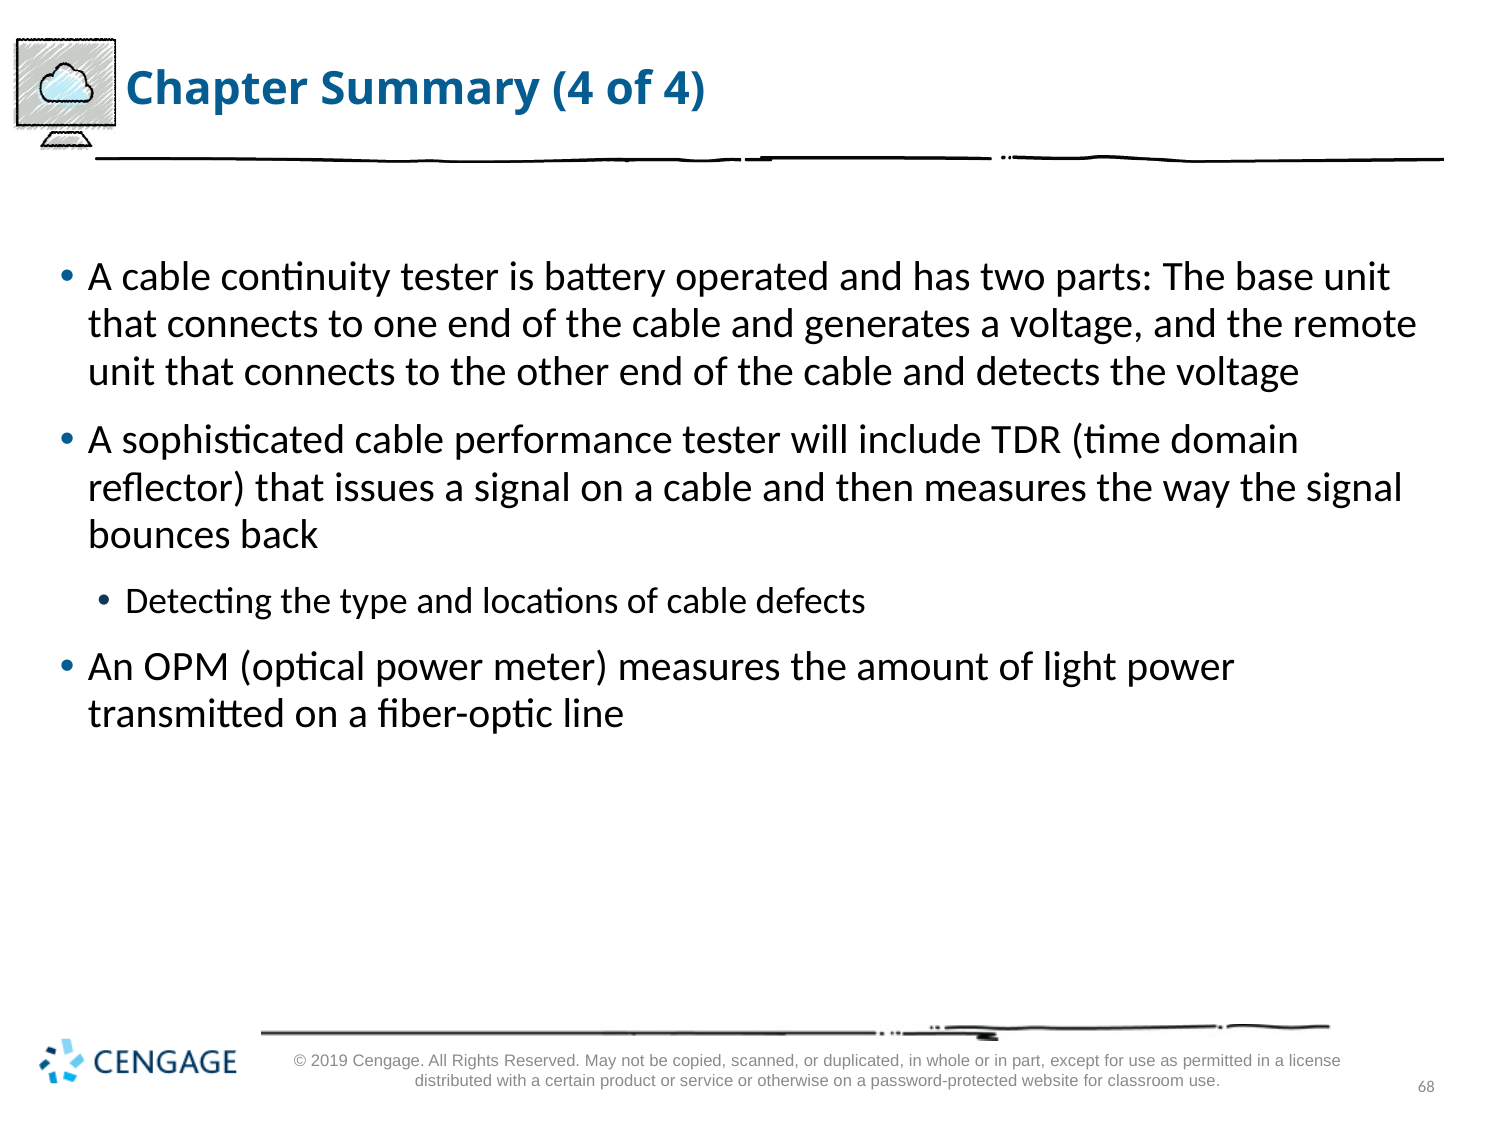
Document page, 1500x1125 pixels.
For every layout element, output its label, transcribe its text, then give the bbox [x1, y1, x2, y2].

footer © 2019 Cengage. All Rights Reserved. May not be copied, scanned, or duplicated, in whole or in part, except for use as permitted in a license distributed with a certain product or service or otherwise on a password-protected website for classroom use. [262, 1050, 1375, 1091]
picture [95, 155, 1444, 163]
title Chapter Summary (4 of 4) [125, 66, 1442, 116]
picture [13, 36, 117, 151]
list A cable continuity tester is battery operated and has two parts: The base unit that connects to one end of the cable and generates a voltage, and the remote unit that connects to the other end of the cable and detects the voltage A sophisticated cable performance tester will include T D R (time domain reflector) that issues a signal on a cable and then measures the way the signal bounces back Detecting the type and locations of cable defects An O P M (optical power meter) measures the amount of light power transmitted on a fiber-optic line [59, 252, 1441, 743]
picture [19, 1025, 249, 1096]
picture [261, 1024, 1331, 1041]
